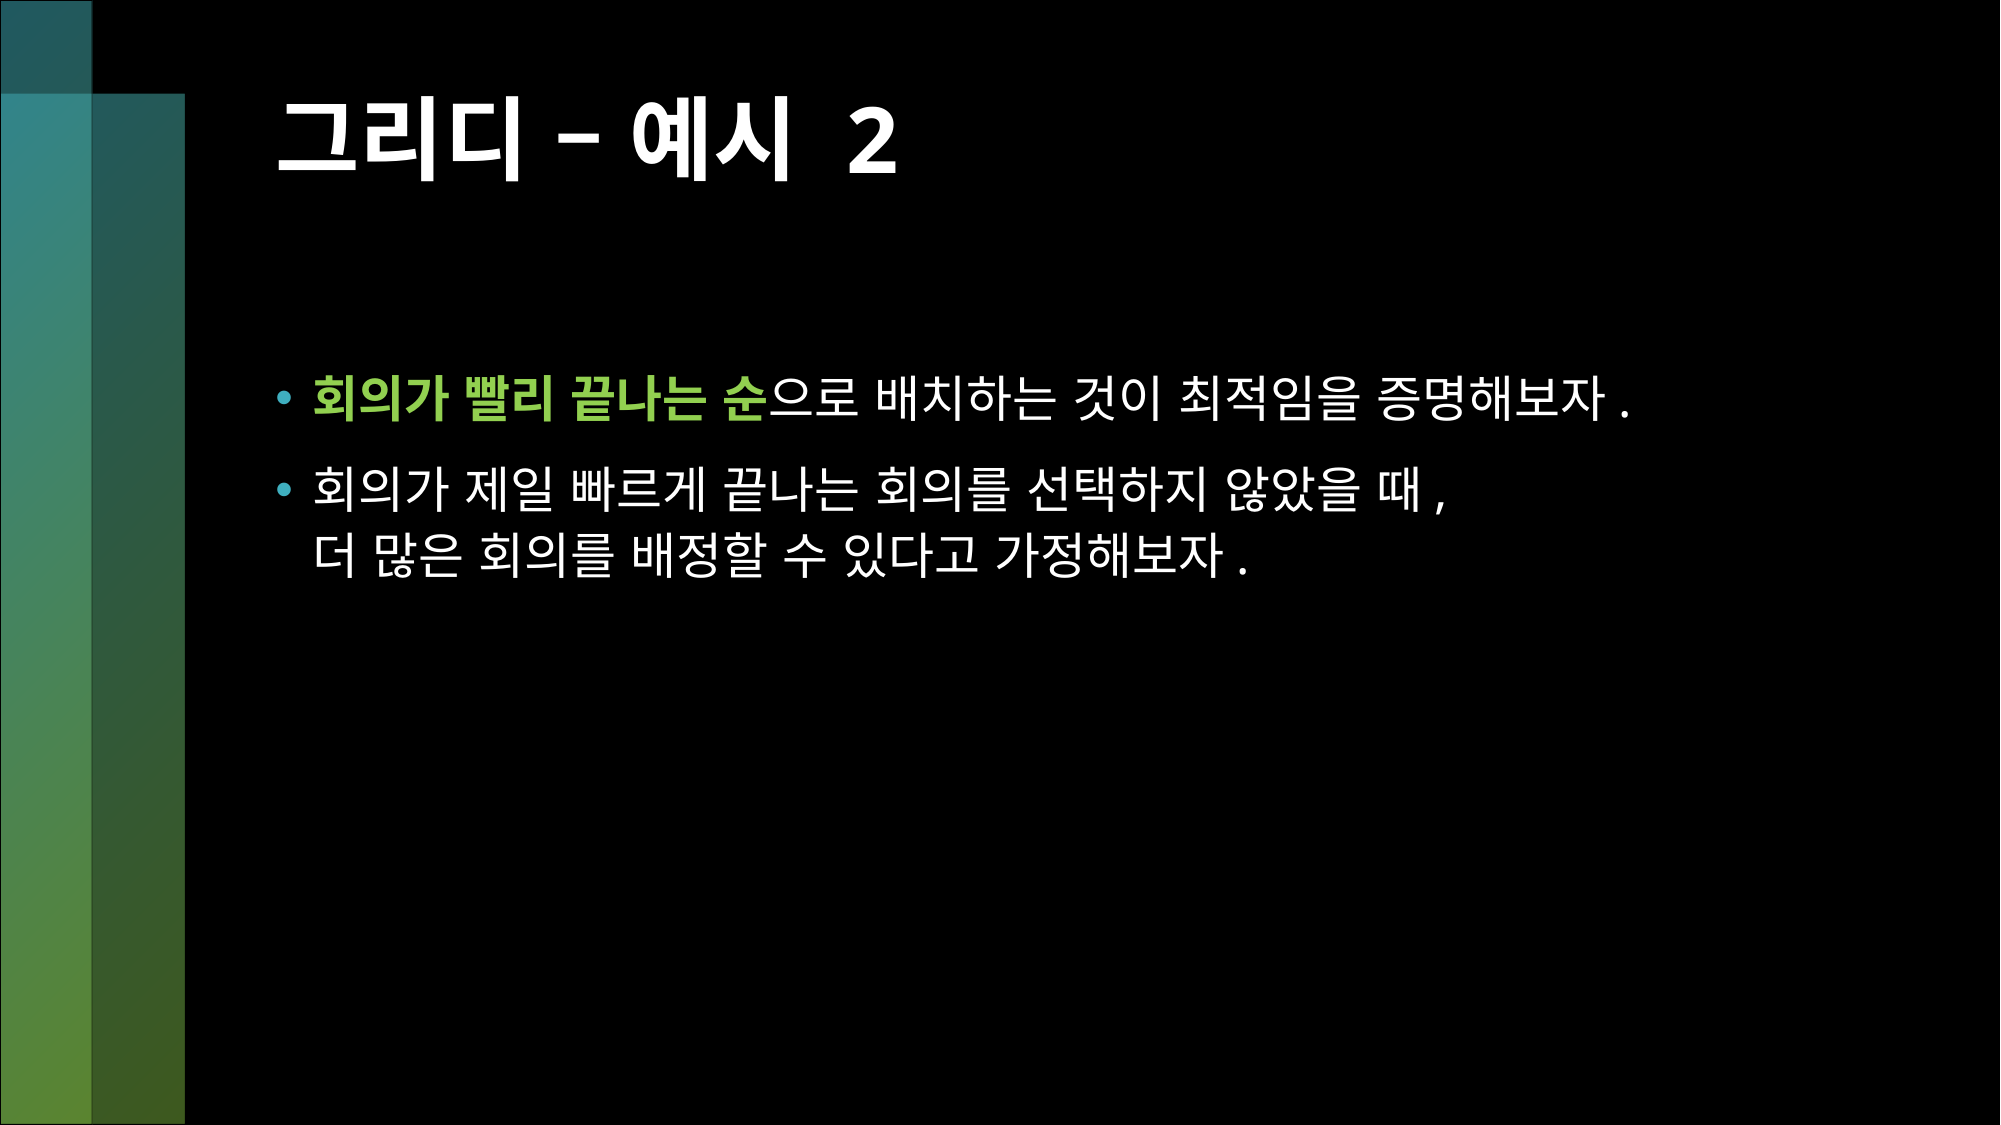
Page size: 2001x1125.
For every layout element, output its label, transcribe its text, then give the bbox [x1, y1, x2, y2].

title 그리디 – 예시 2 [260, 74, 1817, 329]
list 회의가 빨리 끝나는 순으로 배치하는 것이 최적임을 증명해보자. 회의가 제일 빠르게 끝나는 회의를 선택하지 않았을 때, 더 많은 회의를 배정할 수 있다고 가정해보자. [260, 354, 1878, 999]
